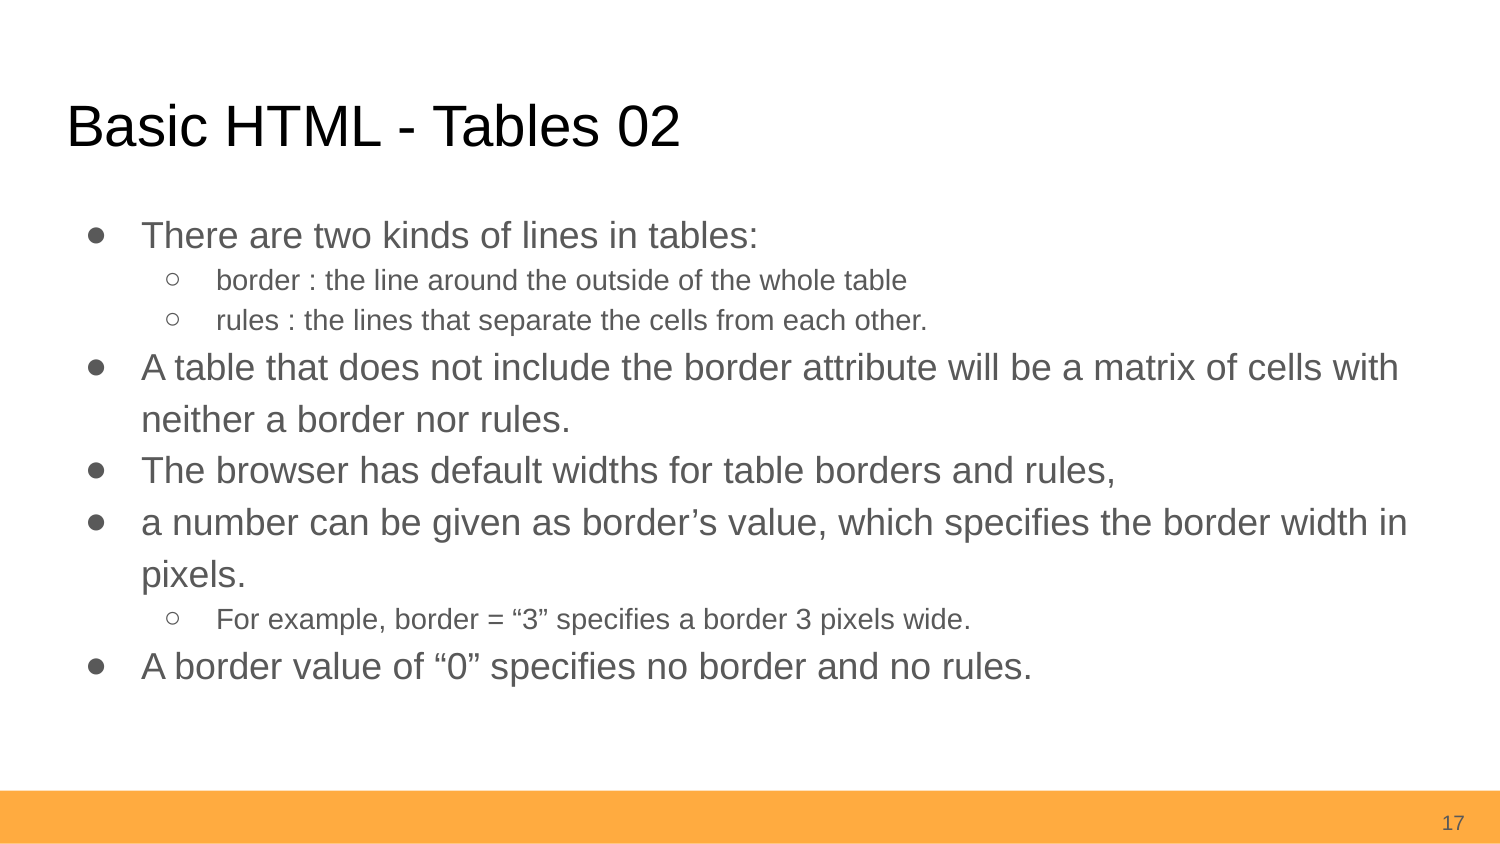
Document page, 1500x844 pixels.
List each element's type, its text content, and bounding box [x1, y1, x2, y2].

list There are two kinds of lines in tables: border : the line around the outside of the whole table rules : the lines that separate the cells from each other. A table that does not include the border attribute will be a matrix of cells with neither a border nor rules. The browser has default widths for table borders and rules, a number can be given as border’s value, which specifies the border width in pixels. For example, border = “3” specifies a border 3 pixels wide. A border value of “0” specifies no border and no rules. [51, 189, 1449, 750]
title Basic HTML - Tables 02 [51, 72, 1449, 167]
slide_number 17 [1389, 789, 1480, 844]
